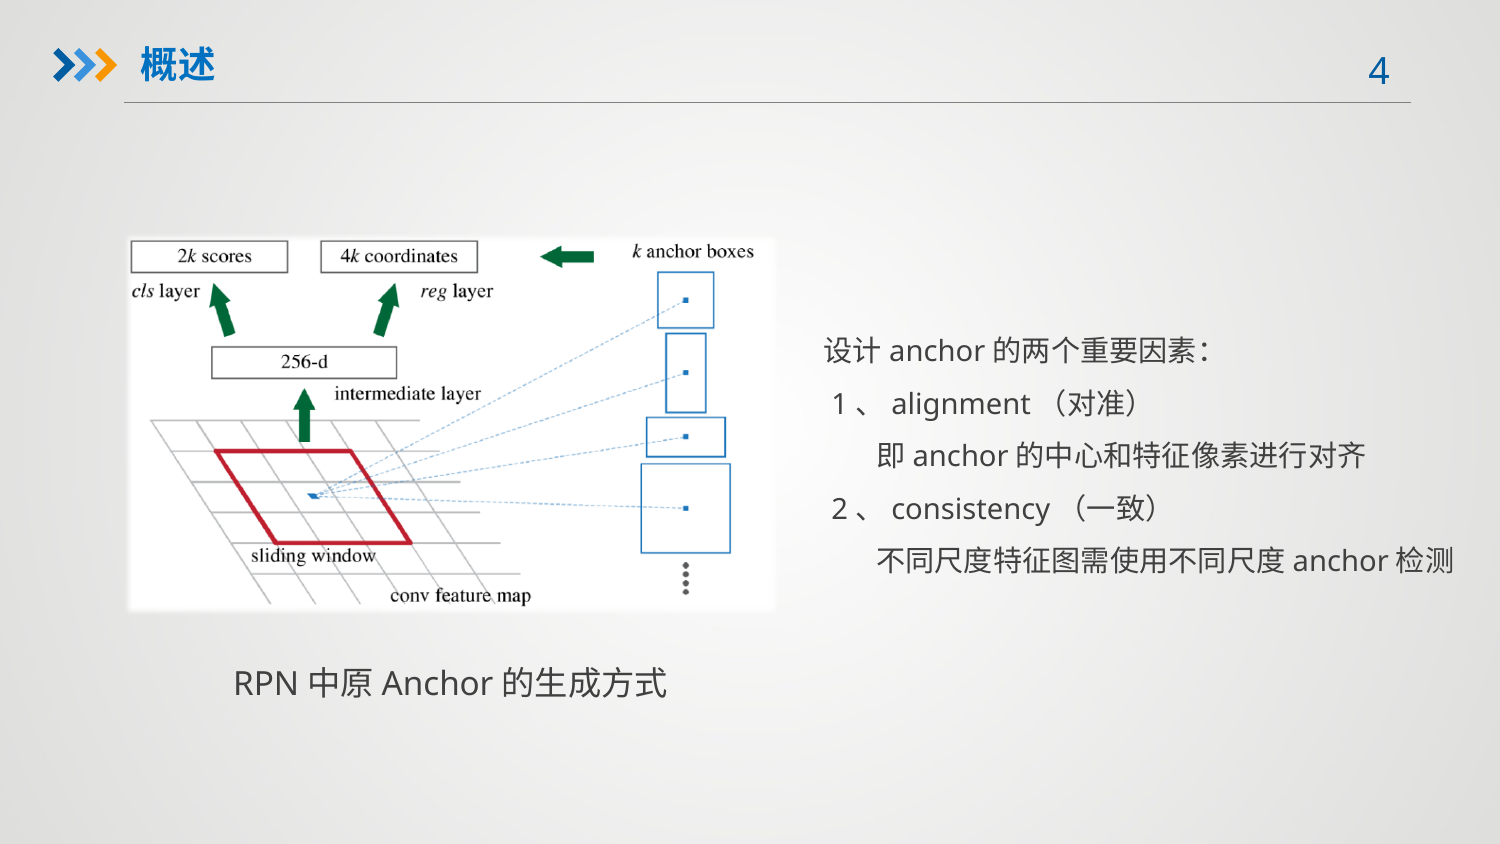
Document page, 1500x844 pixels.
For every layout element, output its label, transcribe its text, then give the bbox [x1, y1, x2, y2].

text_box RPN中原Anchor的生成方式 [218, 634, 951, 710]
text_box 设计anchor的两个重要因素： 1、alignment（对准） 即anchor的中心和特征像素进行对齐 2、consistency（一致） 不同尺度特征图需使用不同尺度anchor检测 [808, 307, 1500, 585]
picture [0, 0, 1500, 844]
text_box 概述 [140, 32, 491, 95]
